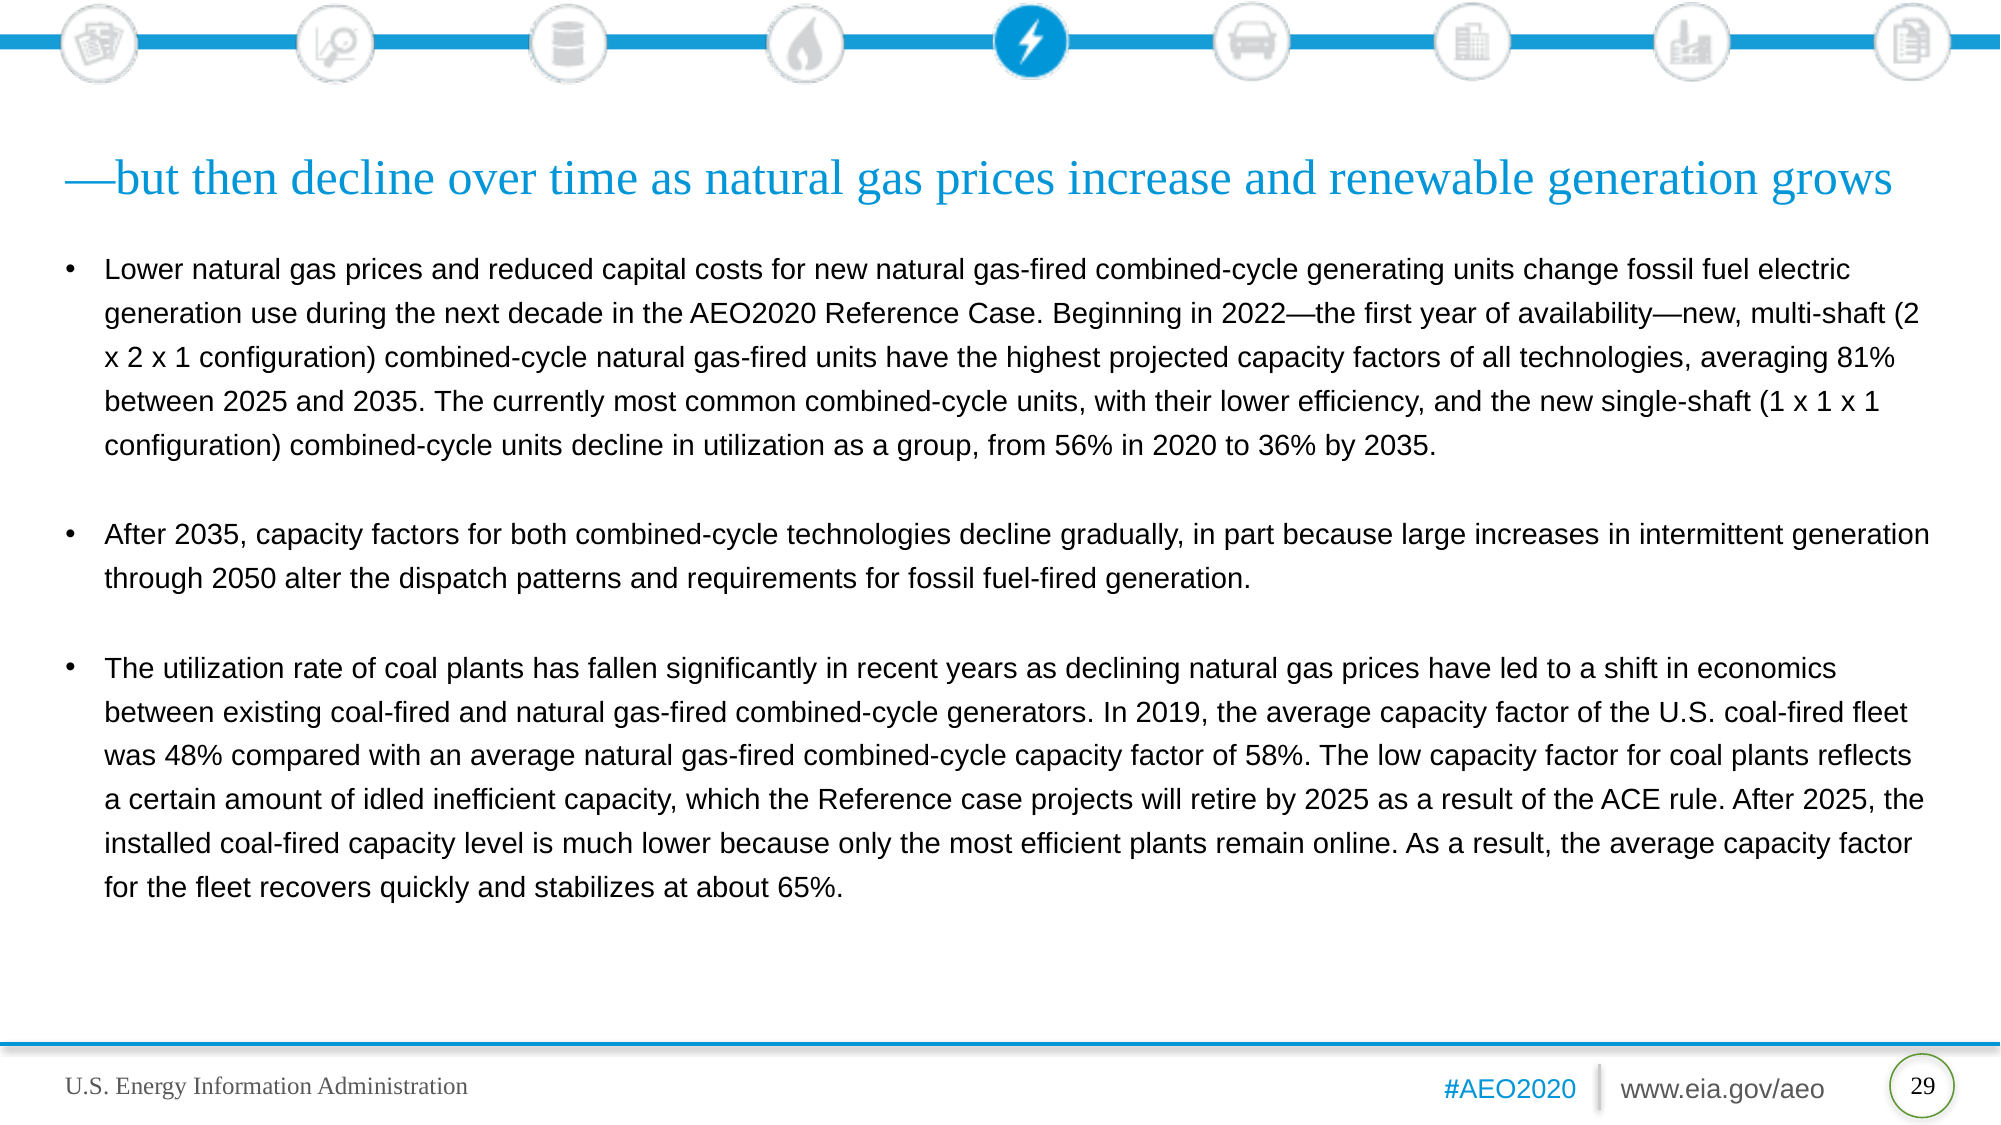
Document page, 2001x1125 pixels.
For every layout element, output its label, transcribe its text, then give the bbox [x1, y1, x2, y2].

slide_number 29 [1881, 1054, 1965, 1115]
title —but then decline over time as natural gas prices increase and renewable generation grows [50, 88, 1954, 213]
picture [50, 0, 57, 88]
list Lower natural gas prices and reduced capital costs for new natural gas-fired combined-cycle generating units change fossil fuel electric generation use during the next decade in the AEO2020 Reference Case. Beginning in 2022—the first year of availability—new, multi-shaft (2 x 2 x 1 configuration) combined-cycle natural gas-fired units have the highest projected capacity factors of all technologies, averaging 81% between 2025 and 2035. The currently most common combined-cycle units, with their lower efficiency, and the new single-shaft (1 x 1 x 1 configuration) combined-cycle units decline in utilization as a group, from 56% in 2020 to 36% by 2035. After 2035, capacity factors for both combined-cycle technologies decline gradually, in part because large increases in intermittent generation through 2050 alter the dispatch patterns and requirements for fossil fuel-fired generation. The utilization rate of coal plants has fallen significantly in recent years as declining natural gas prices have led to a shift in economics between existing coal-fired and natural gas-fired combined-cycle generators. In 2019, the average capacity factor of the U.S. coal-fired fleet was 48% compared with an average natural gas-fired combined-cycle capacity factor of 58%. The low capacity factor for coal plants reflects a certain amount of idled inefficient capacity, which the Reference case projects will retire by 2025 as a result of the ACE rule. After 2025, the installed coal-fired capacity level is much lower because only the most efficient plants remain online. As a result, the average capacity factor for the fleet recovers quickly and stabilizes at about 65%. [50, 234, 1953, 1014]
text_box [57, 0, 1955, 88]
